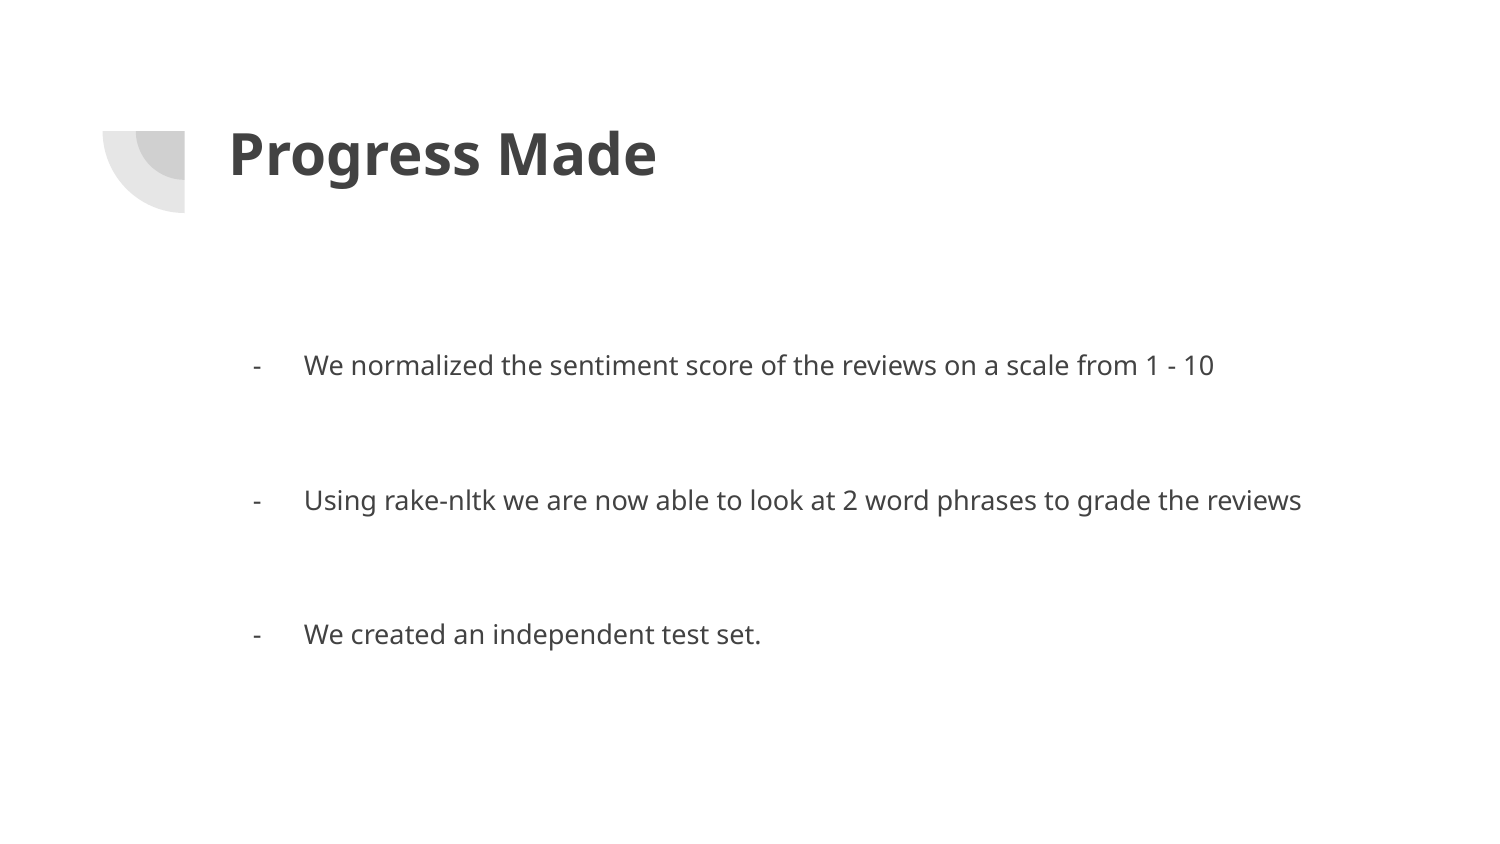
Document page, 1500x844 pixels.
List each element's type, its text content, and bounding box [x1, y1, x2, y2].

list We normalized the sentiment score of the reviews on a scale from 1 - 10 Using rake-nltk we are now able to look at 2 word phrases to grade the reviews We created an independent test set. [213, 326, 1368, 744]
title Progress Made [213, 98, 1368, 263]
